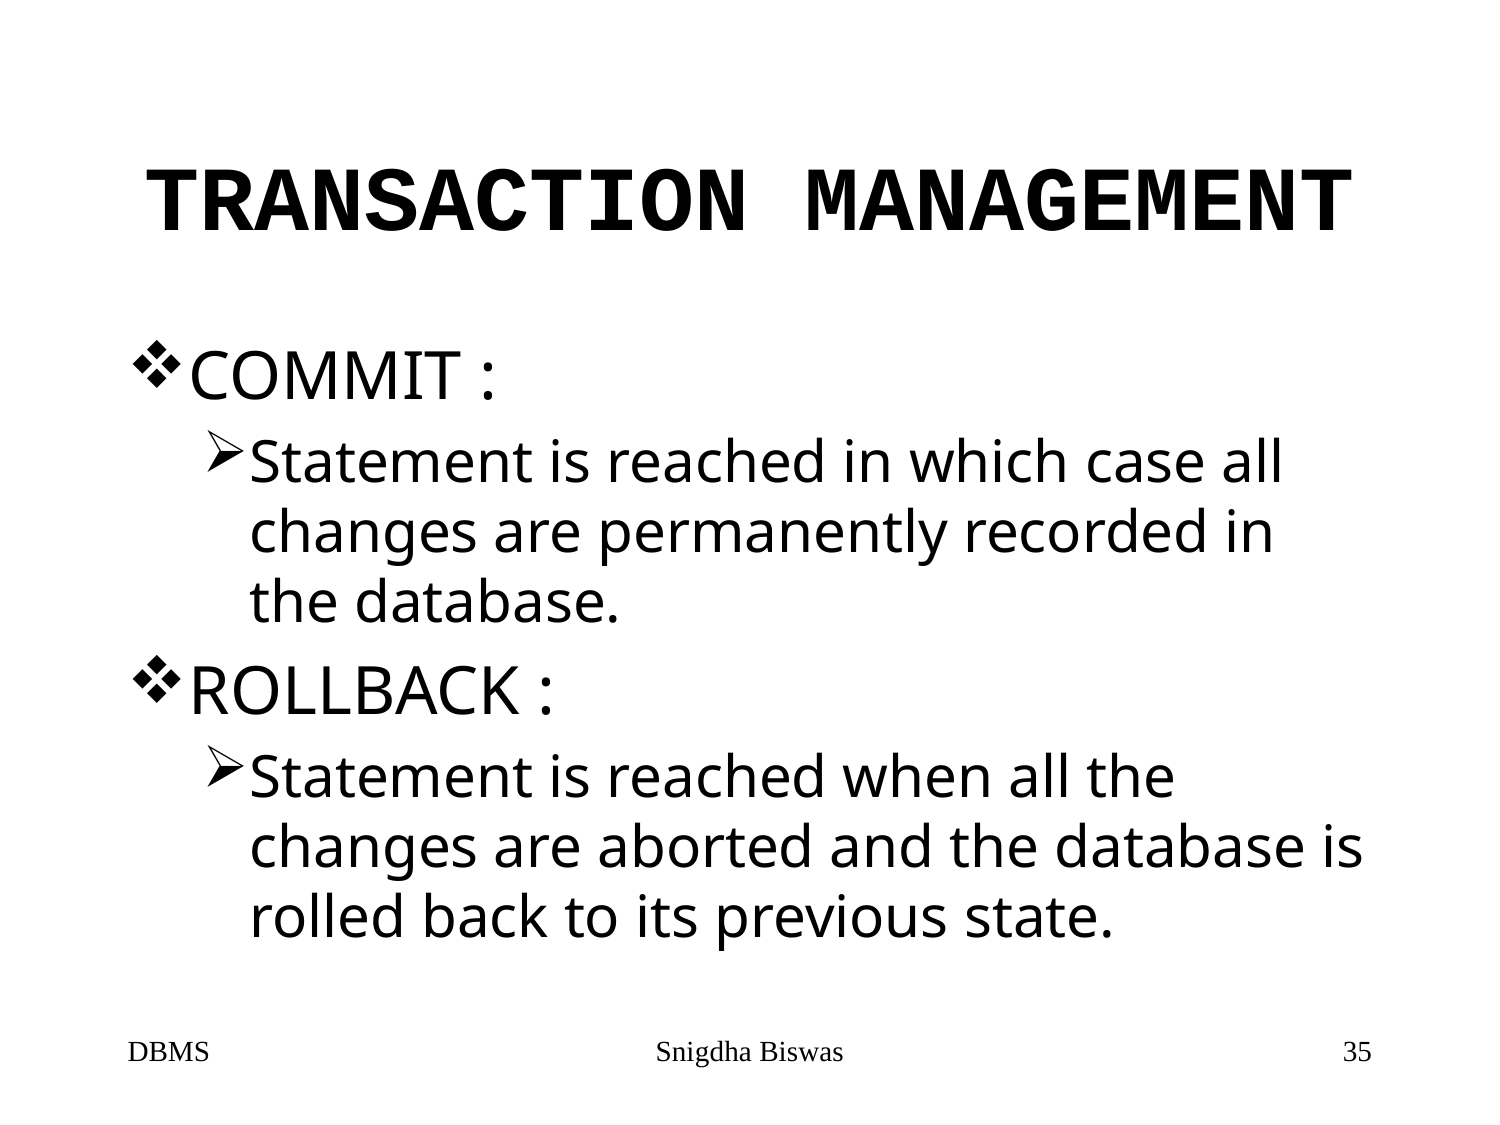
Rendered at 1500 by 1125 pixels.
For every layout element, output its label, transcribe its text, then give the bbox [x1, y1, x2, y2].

title TRANSACTION MANAGEMENT [112, 99, 1388, 288]
slide_number 35 [1074, 1024, 1388, 1101]
slide_number DBMS [112, 1024, 426, 1101]
list COMMIT : Statement is reached in which case all changes are permanently recorded in the database. ROLLBACK : Statement is reached when all the changes are aborted and the database is rolled back to its previous state. [112, 324, 1388, 1001]
footer Snigdha Biswas [512, 1024, 988, 1101]
